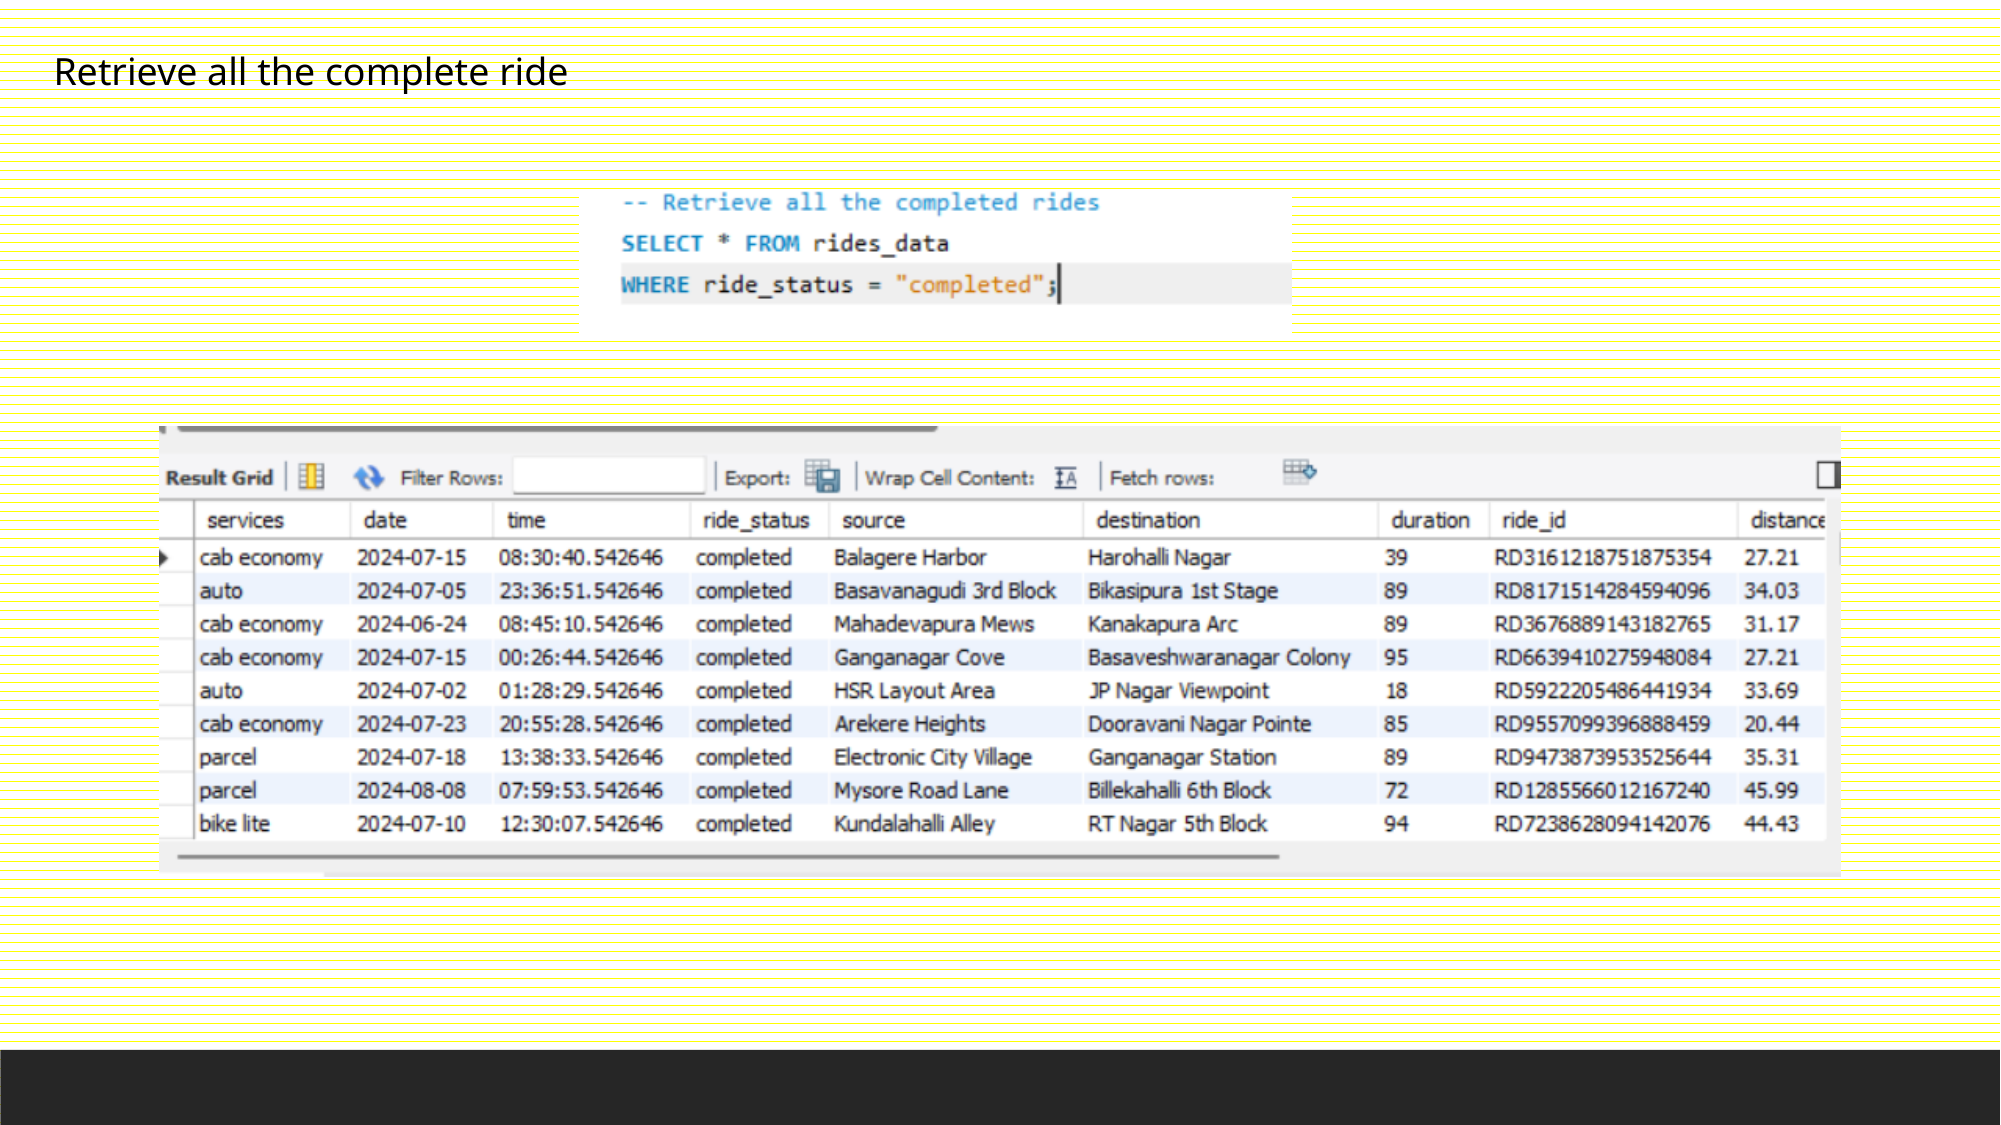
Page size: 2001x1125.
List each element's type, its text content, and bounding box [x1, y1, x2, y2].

picture [578, 188, 1293, 339]
picture [158, 425, 1842, 877]
text_box Retrieve all the complete ride [38, 40, 694, 100]
